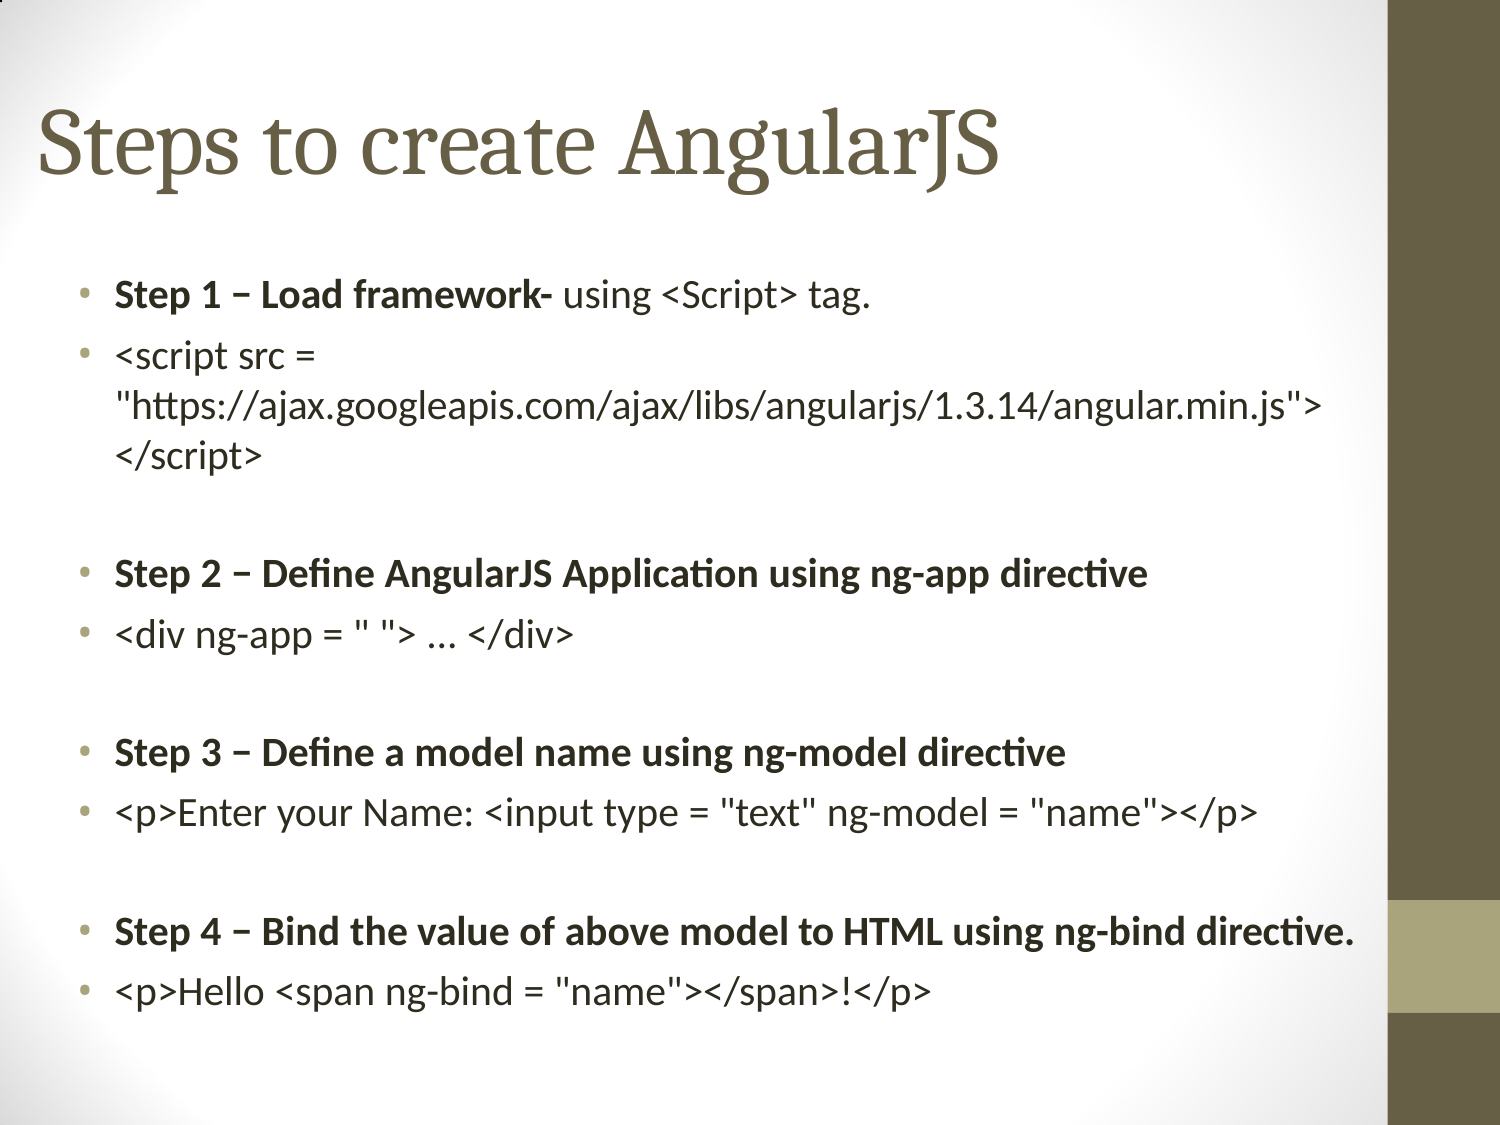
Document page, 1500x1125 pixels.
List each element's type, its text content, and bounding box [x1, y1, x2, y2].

text_box Step 1 − Load framework- using <Script> tag. <script src = "https://ajax.googleapis.com/ajax/libs/angularjs/1.3.14/angular.min.js"> </script> Step 2 − Define AngularJS Application using ng-app directive <div ng-app = " "> ... </div> Step 3 − Define a model name using ng-model directive <p>Enter your Name: <input type = "text" ng-model = "name"></p> Step 4 − Bind the value of above model to HTML using ng-bind directive. <p>Hello <span ng-bind = "name"></span>!</p> [75, 255, 1379, 1015]
picture [0, 0, 1387, 1125]
title Steps to create AngularJS [37, 76, 1213, 267]
